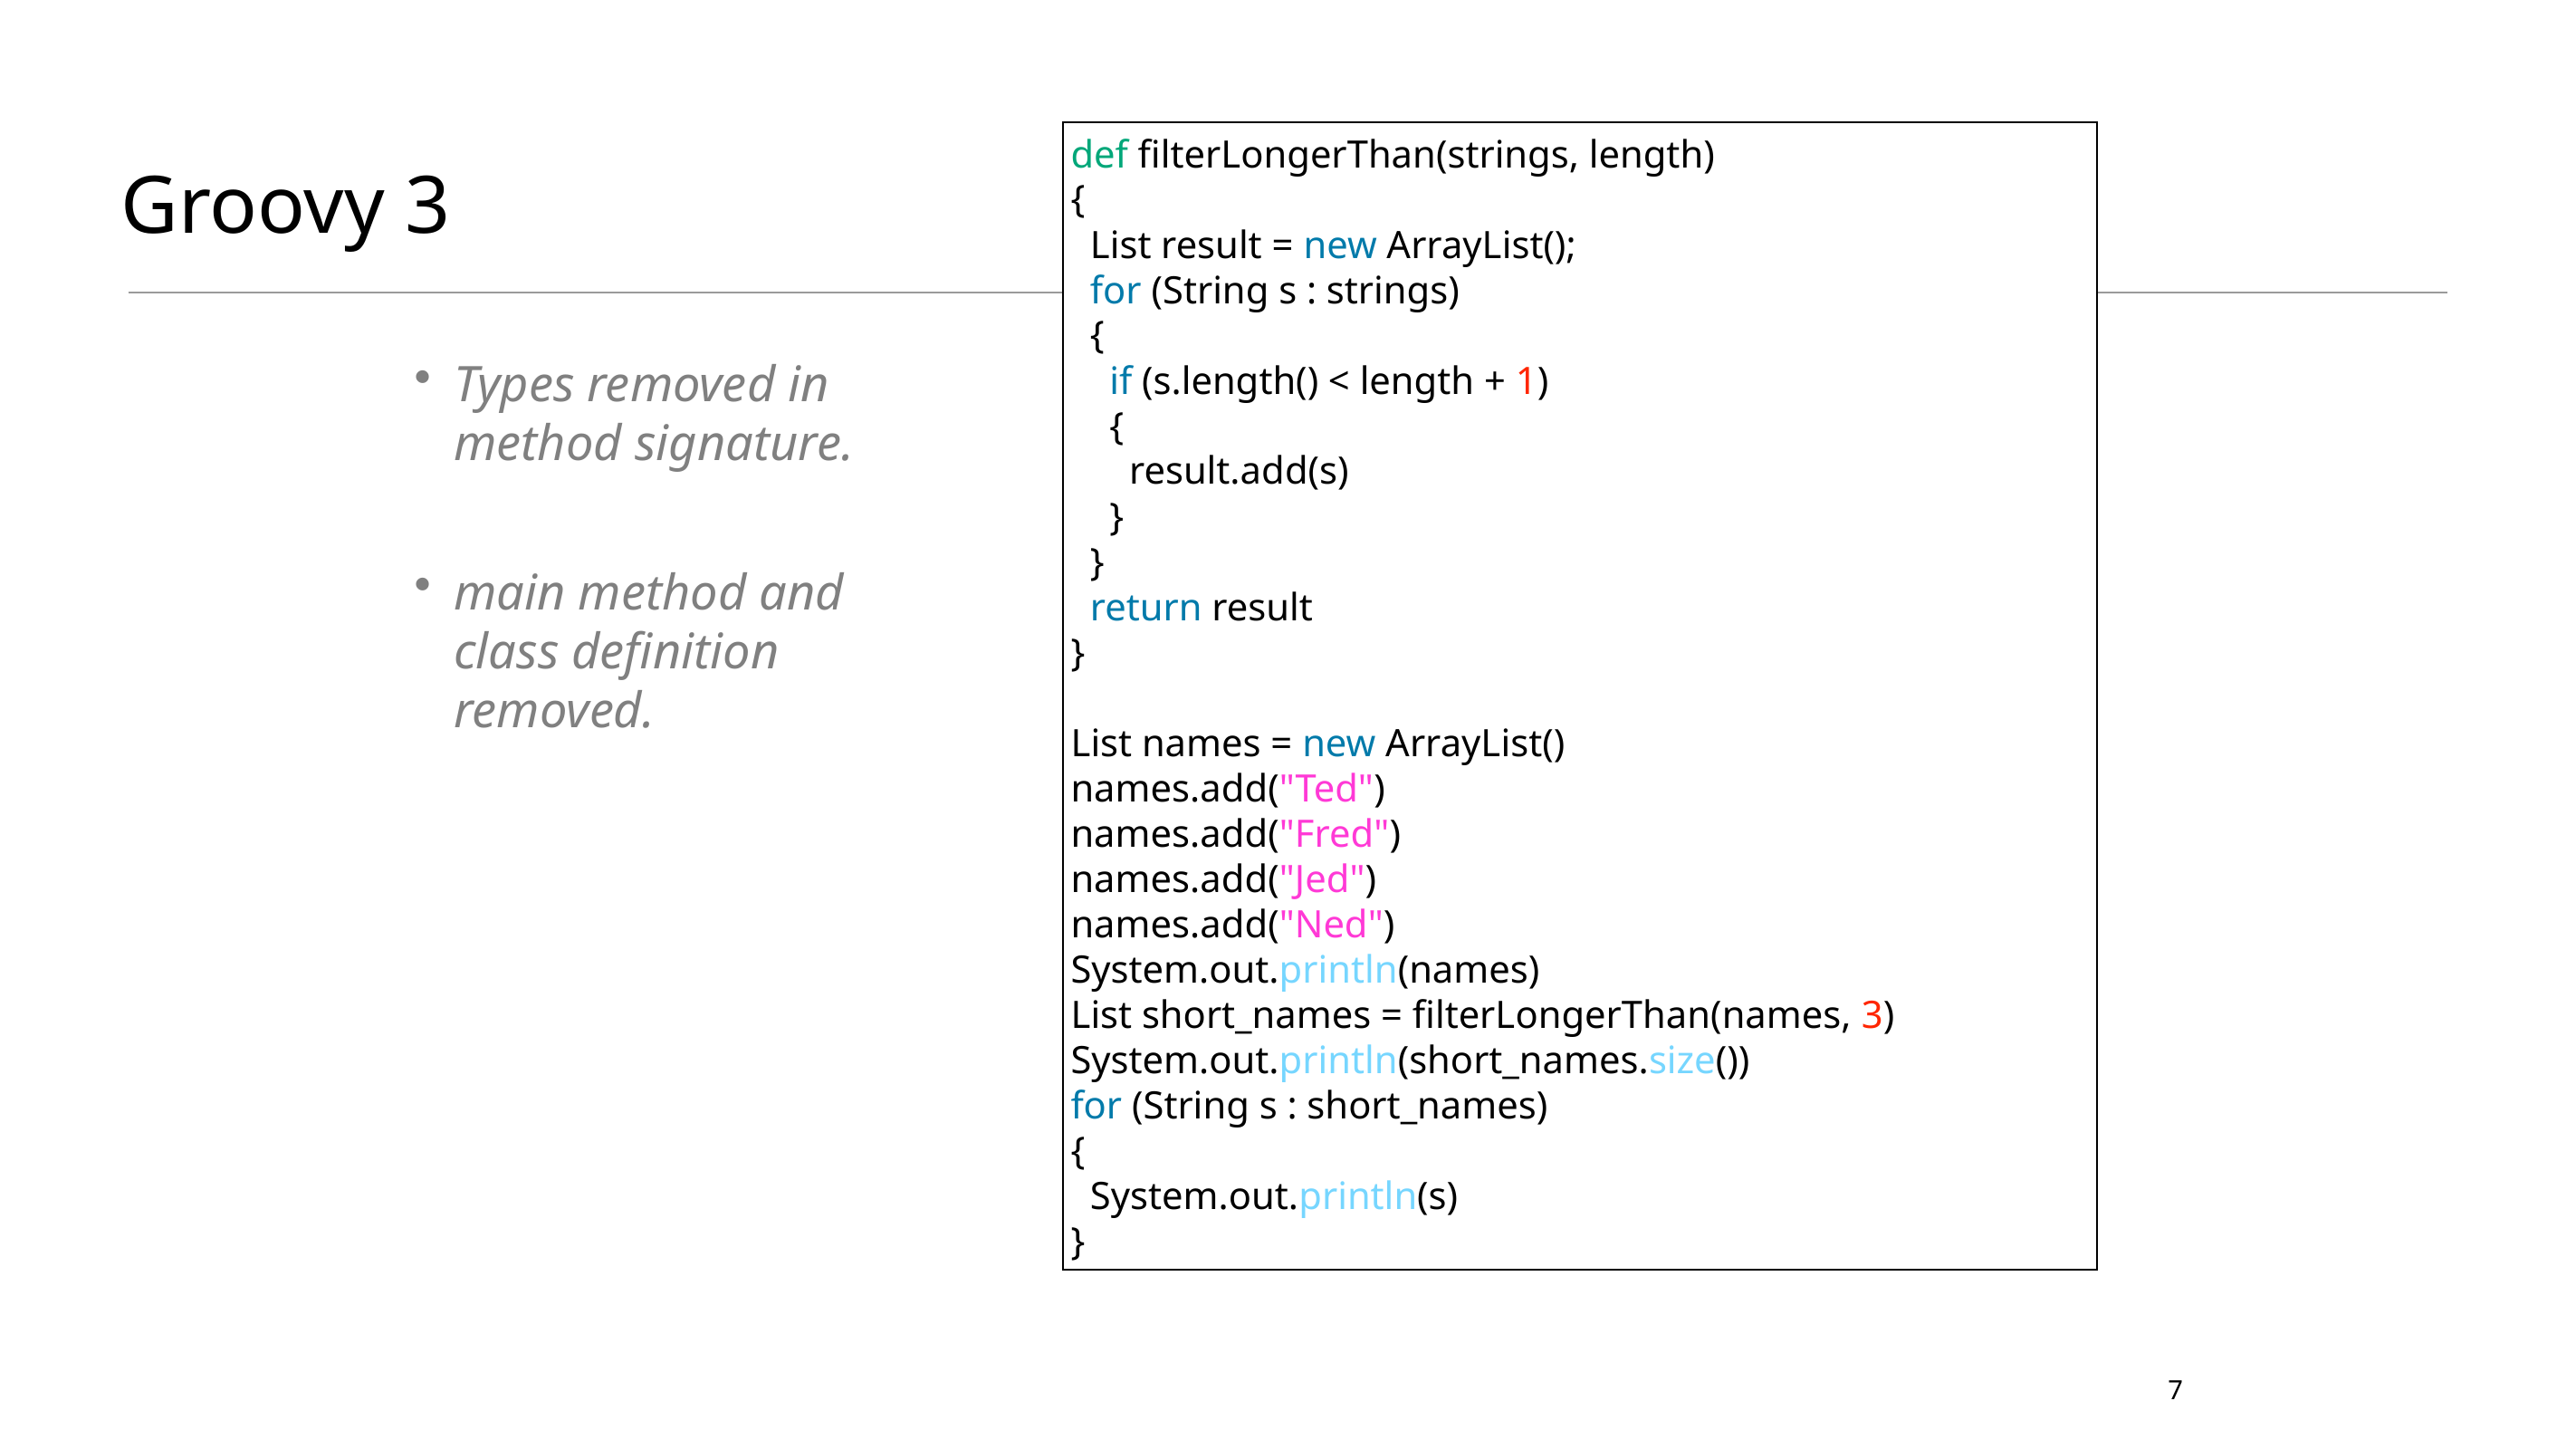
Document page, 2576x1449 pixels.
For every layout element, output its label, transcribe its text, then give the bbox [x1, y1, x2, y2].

text_box def filterLongerThan(strings, length) { List result = new ArrayList(); for (String s : strings) { if (s.length() < length + 1) { result.add(s) } } return result } List names = new ArrayList() names.add("Ted") names.add("Fred") names.add("Jed") names.add("Ned") System.out.println(names) List short_names = filterLongerThan(names, 3) System.out.println(short_names.size()) for (String s : short_names) { System.out.println(s) } [1063, 121, 2097, 1271]
title Groovy 3 [112, 48, 2464, 257]
text_box Types removed in method signature. main method and class definition removed. [407, 345, 871, 1321]
slide_number 7 [2159, 1365, 2191, 1414]
